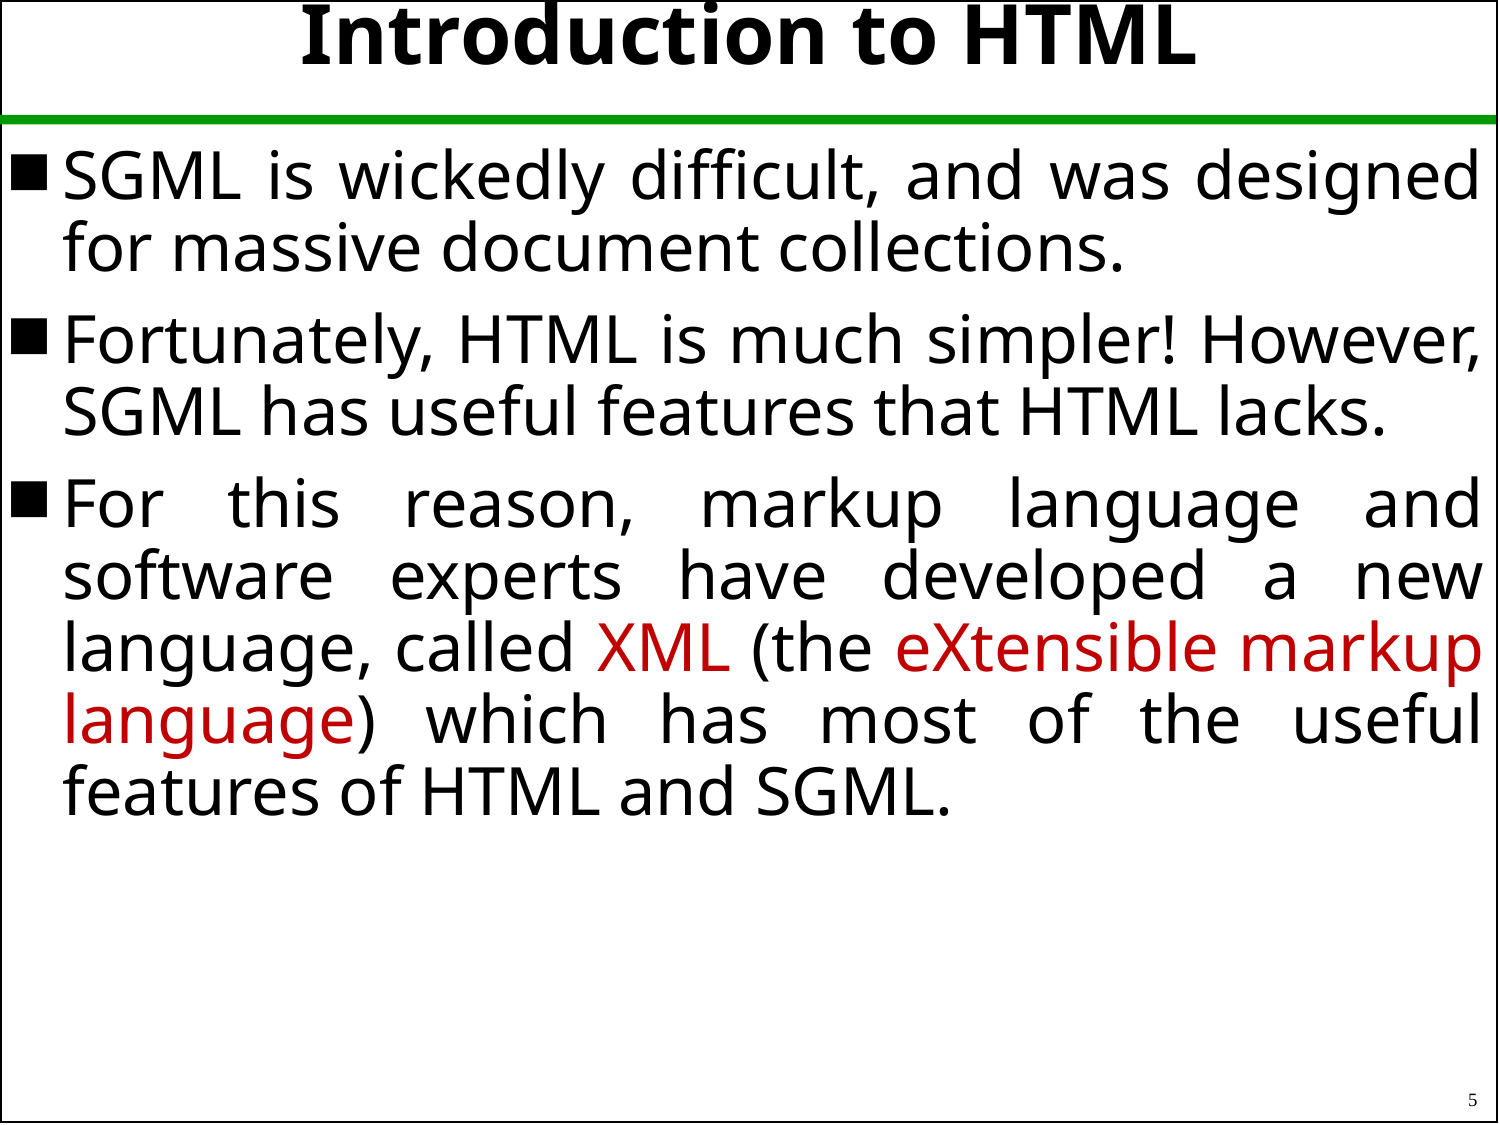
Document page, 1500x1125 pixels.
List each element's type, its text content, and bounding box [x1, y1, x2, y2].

slide_number 5 [1179, 1074, 1493, 1119]
list SGML is wickedly difficult, and was designed for massive document collections. Fortunately, HTML is much simpler! However, SGML has useful features that HTML lacks. For this reason, markup language and software experts have developed a new language, called XML (the eXtensible markup language) which has most of the useful features of HTML and SGML. [0, 134, 1500, 1075]
title Introduction to HTML [7, 15, 1493, 134]
